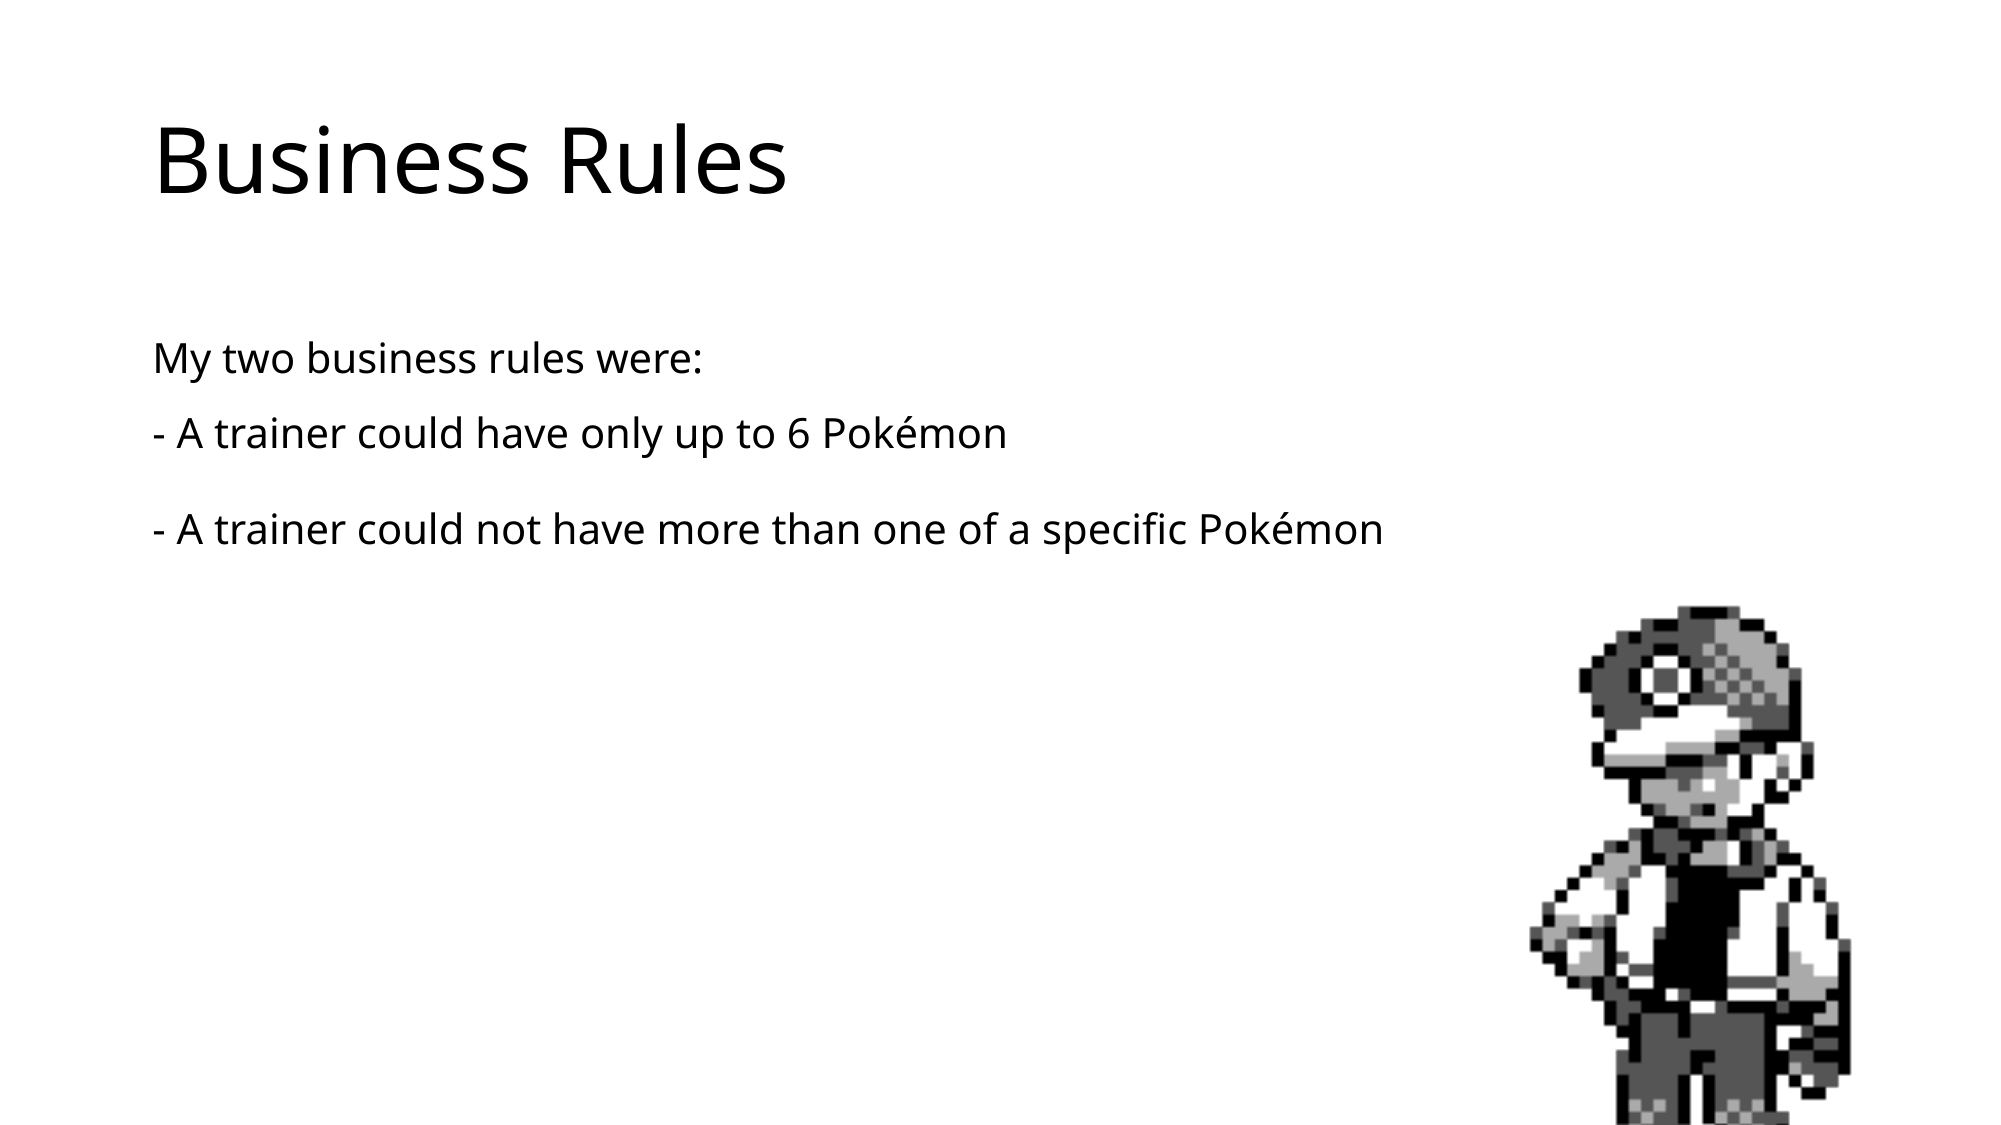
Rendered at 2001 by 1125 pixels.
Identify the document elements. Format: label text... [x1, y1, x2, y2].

list My two business rules were: - A trainer could have only up to 6 Pokémon - A trainer could not have more than one of a specific Pokémon [137, 299, 1863, 1014]
title Business Rules [137, 55, 1863, 273]
picture [1408, 582, 2000, 1125]
